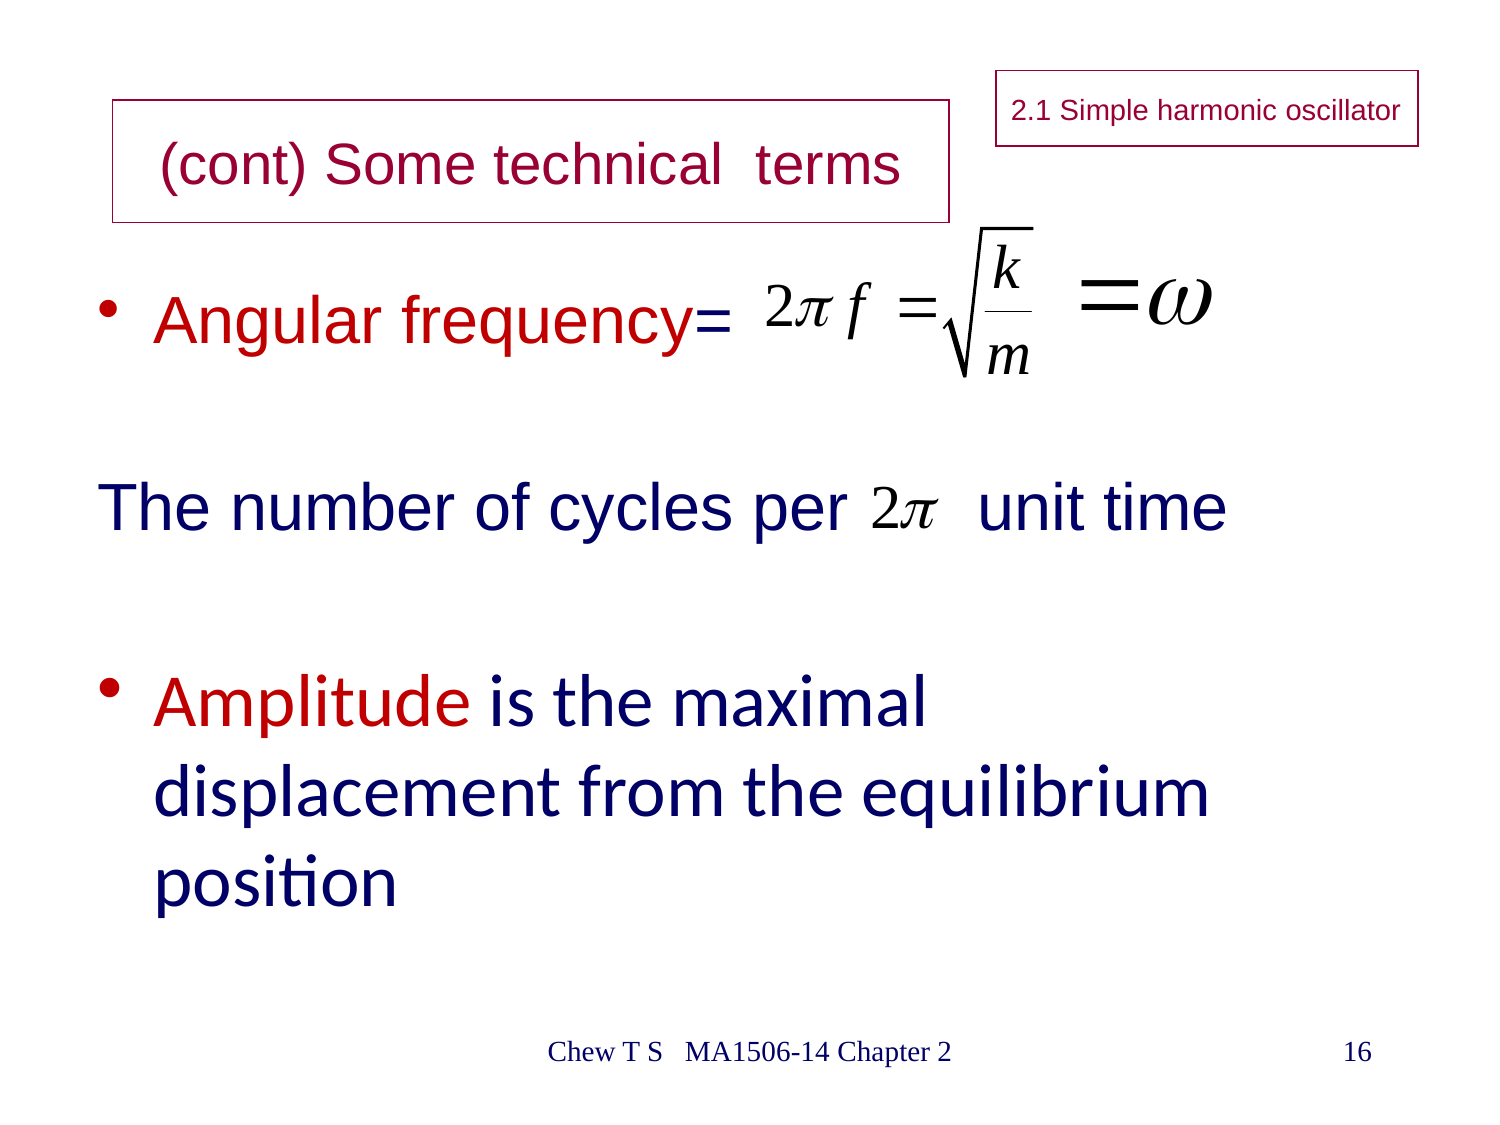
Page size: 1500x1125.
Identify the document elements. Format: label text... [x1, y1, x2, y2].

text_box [761, 222, 1039, 384]
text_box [866, 480, 945, 535]
text_box 2.1 Simple harmonic oscillator [996, 70, 1418, 147]
footer Chew T S MA1506-14 Chapter 2 [512, 1024, 988, 1101]
title (cont) Some technical terms [112, 99, 950, 223]
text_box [1066, 269, 1217, 335]
slide_number 16 [1074, 1024, 1388, 1101]
list Angular frequency= The number of cycles per unit time Amplitude is the maximal displacement from the equilibrium position [81, 269, 1358, 985]
